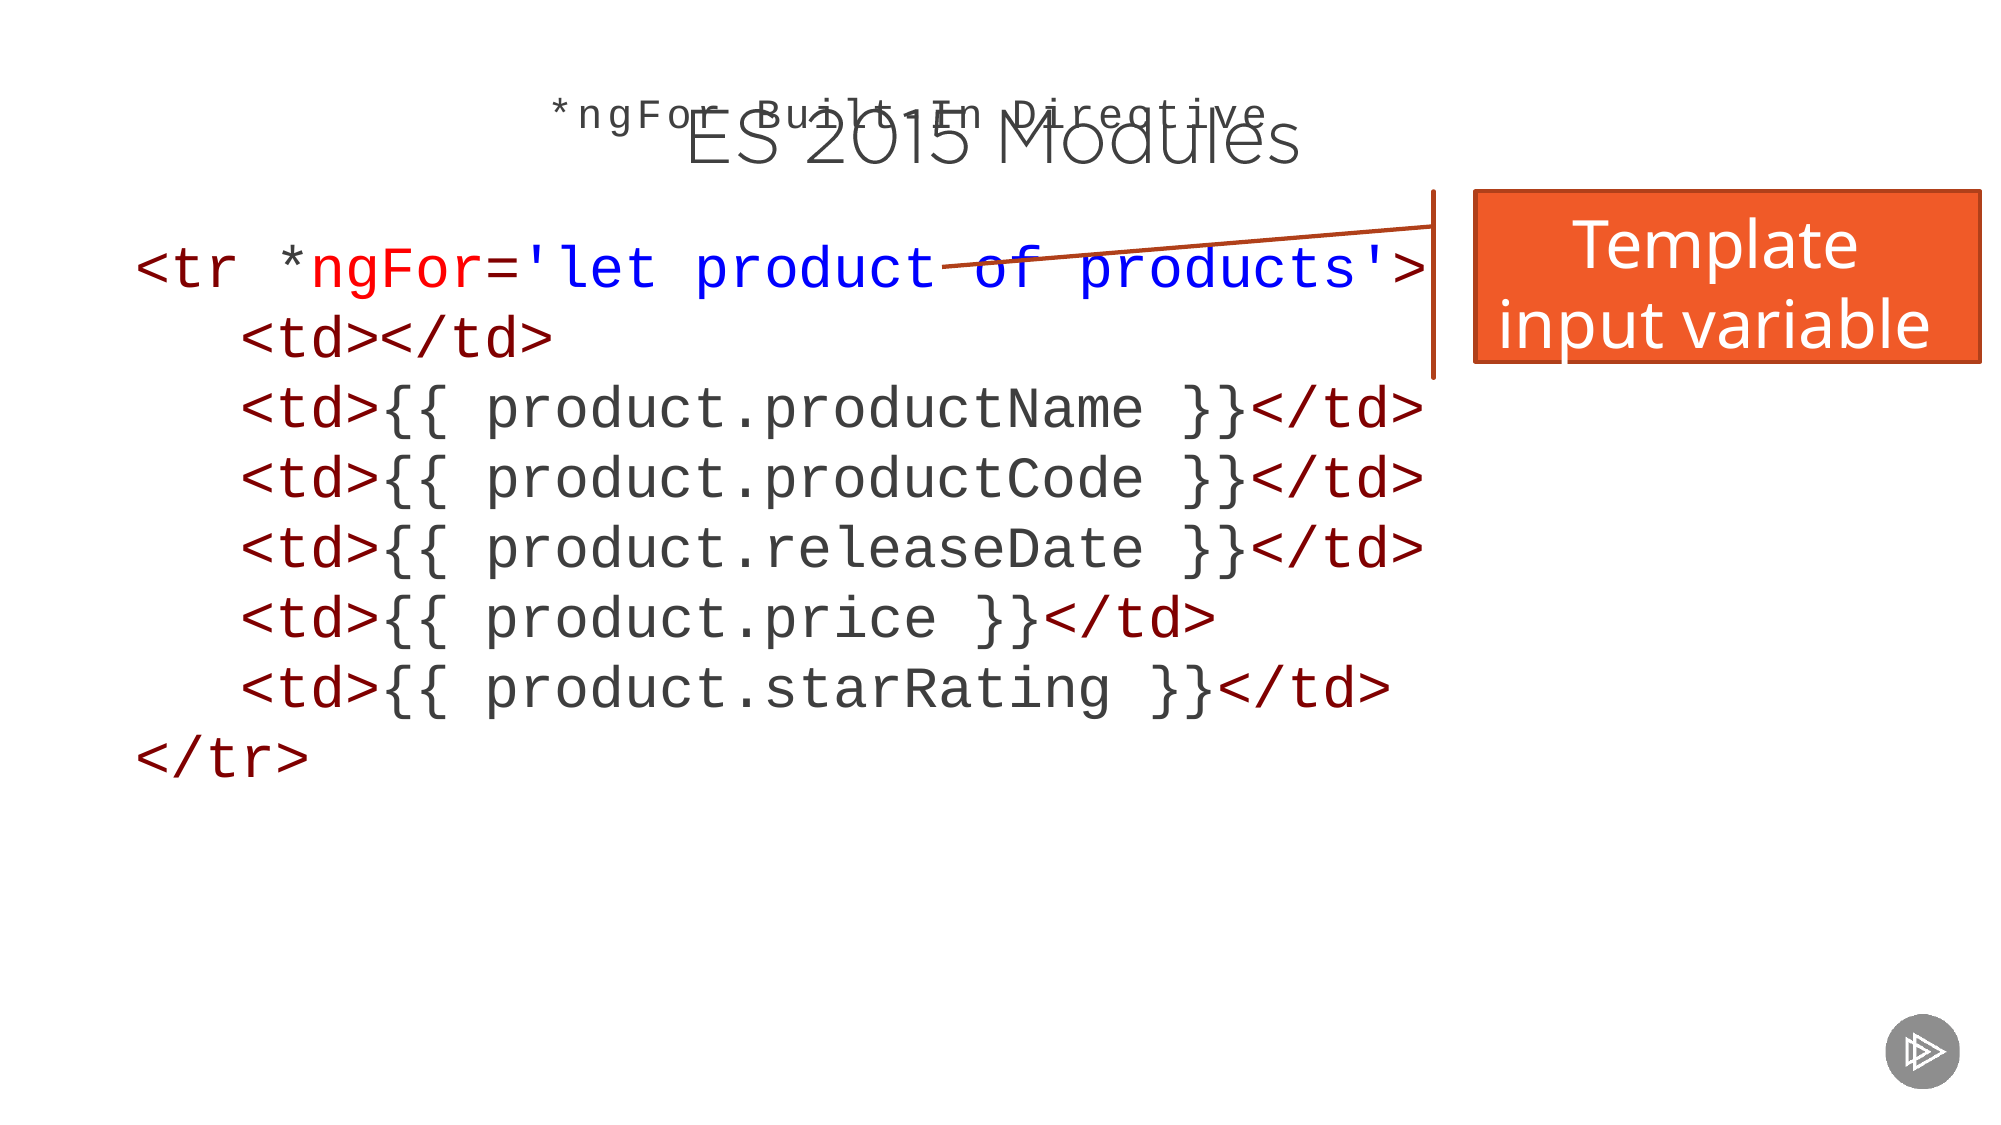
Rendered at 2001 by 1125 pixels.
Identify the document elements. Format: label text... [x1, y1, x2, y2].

title *ngFor Built-In Directive [545, 85, 1440, 276]
picture [1885, 1014, 1960, 1089]
text_box Template input variable [1475, 191, 1980, 362]
text_box <tr *ngFor='let product of products'> <td></td> <td>{{ product.productName }}</td> <td>{{ product.productCode }}</td> <td>{{ product.releaseDate }}</td> <td>{{ product.price }}</td> <td>{{ product.starRating }}</td> </tr> [133, 226, 1431, 789]
